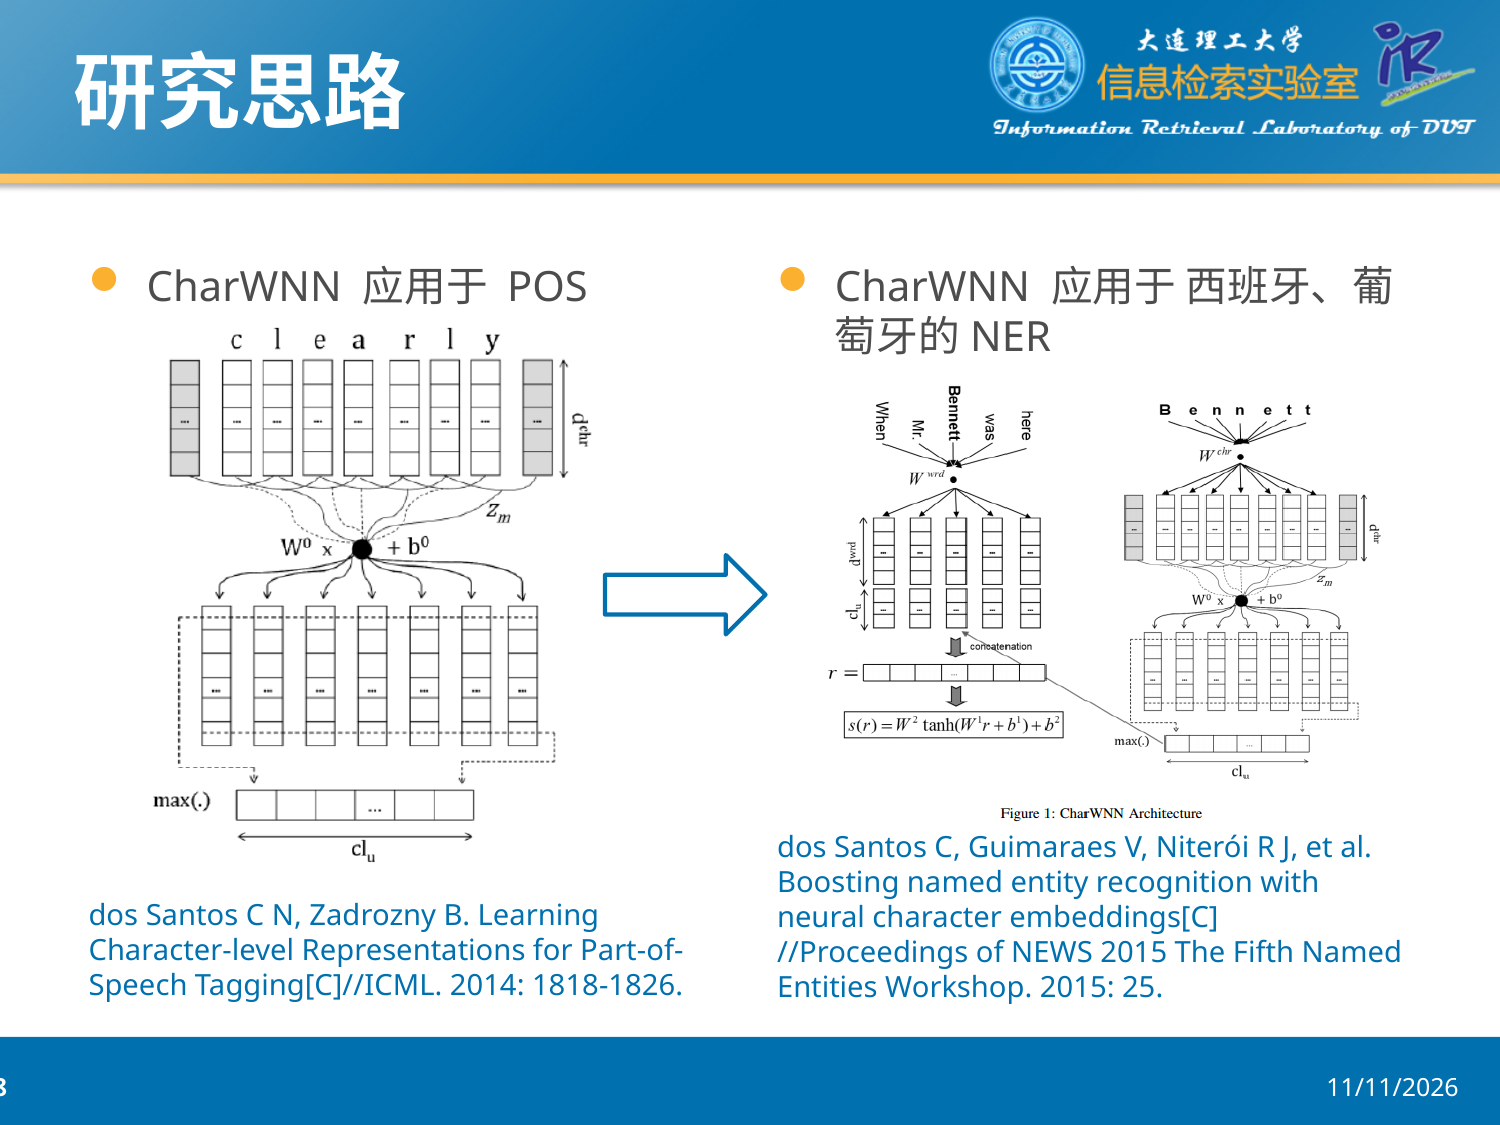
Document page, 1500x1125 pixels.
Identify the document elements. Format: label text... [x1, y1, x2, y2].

list CharWNN 应用于 POS [73, 251, 737, 900]
title 研究思路 [58, 30, 944, 148]
list CharWNN 应用于 西班牙、葡萄牙的NER [761, 251, 1425, 900]
list dos Santos C, Guimaraes V, Niterói R J, et al. Boosting named entity recognition with neural character embeddings[C] //Proceedings of NEWS 2015 The Fifth Named Entities Workshop. 2015: 25. [761, 900, 1425, 1011]
list dos Santos C N, Zadrozny B. Learning Character-level Representations for Part-of-Speech Tagging[C]//ICML. 2014: 1818-1826. [73, 904, 737, 1010]
text_box [610, 553, 768, 637]
picture [0, 0, 1500, 1125]
